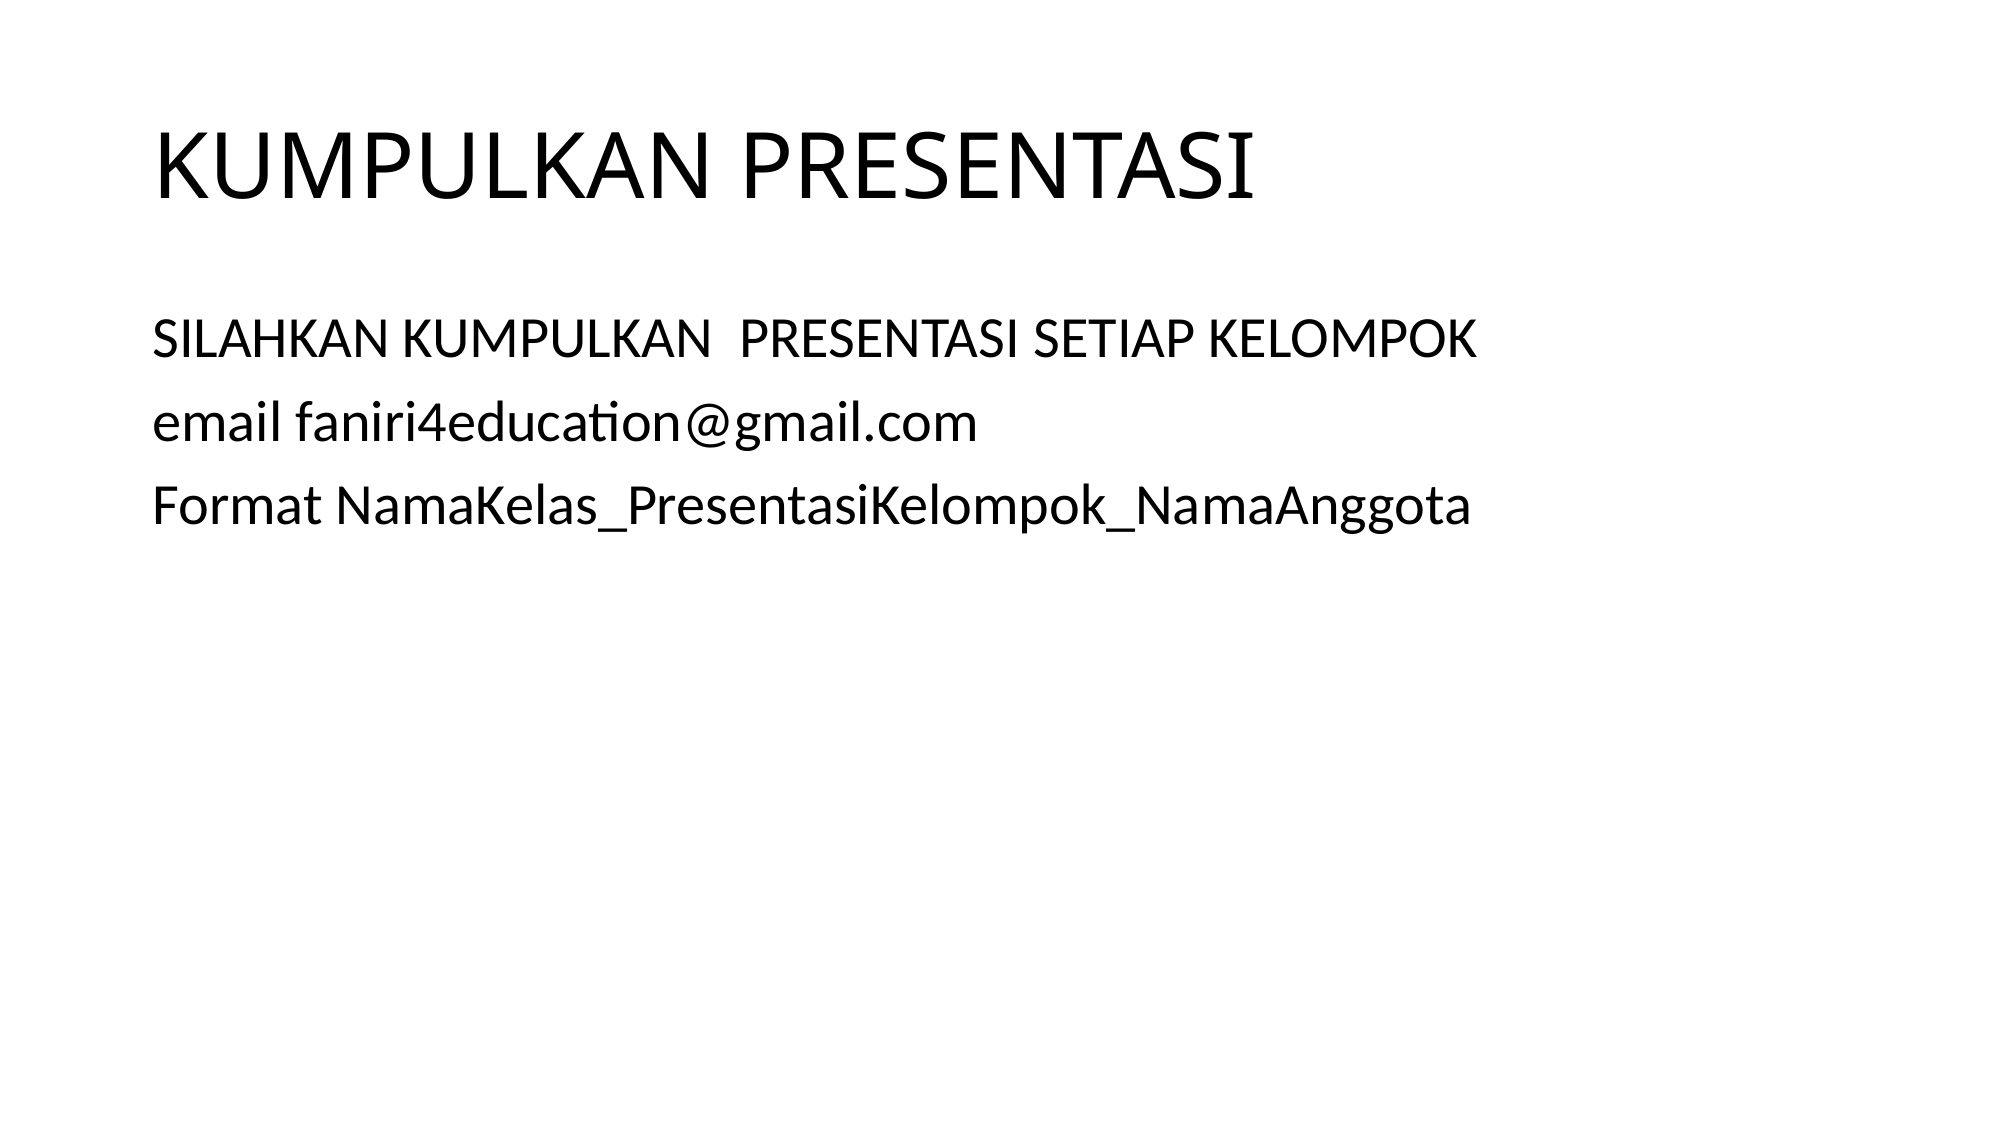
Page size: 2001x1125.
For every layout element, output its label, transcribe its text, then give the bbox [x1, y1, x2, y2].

list SILAHKAN KUMPULKAN PRESENTASI SETIAP KELOMPOK email faniri4education@gmail.com Format NamaKelas_PresentasiKelompok_NamaAnggota [137, 299, 1863, 1014]
title KUMPULKAN PRESENTASI [137, 59, 1863, 278]
